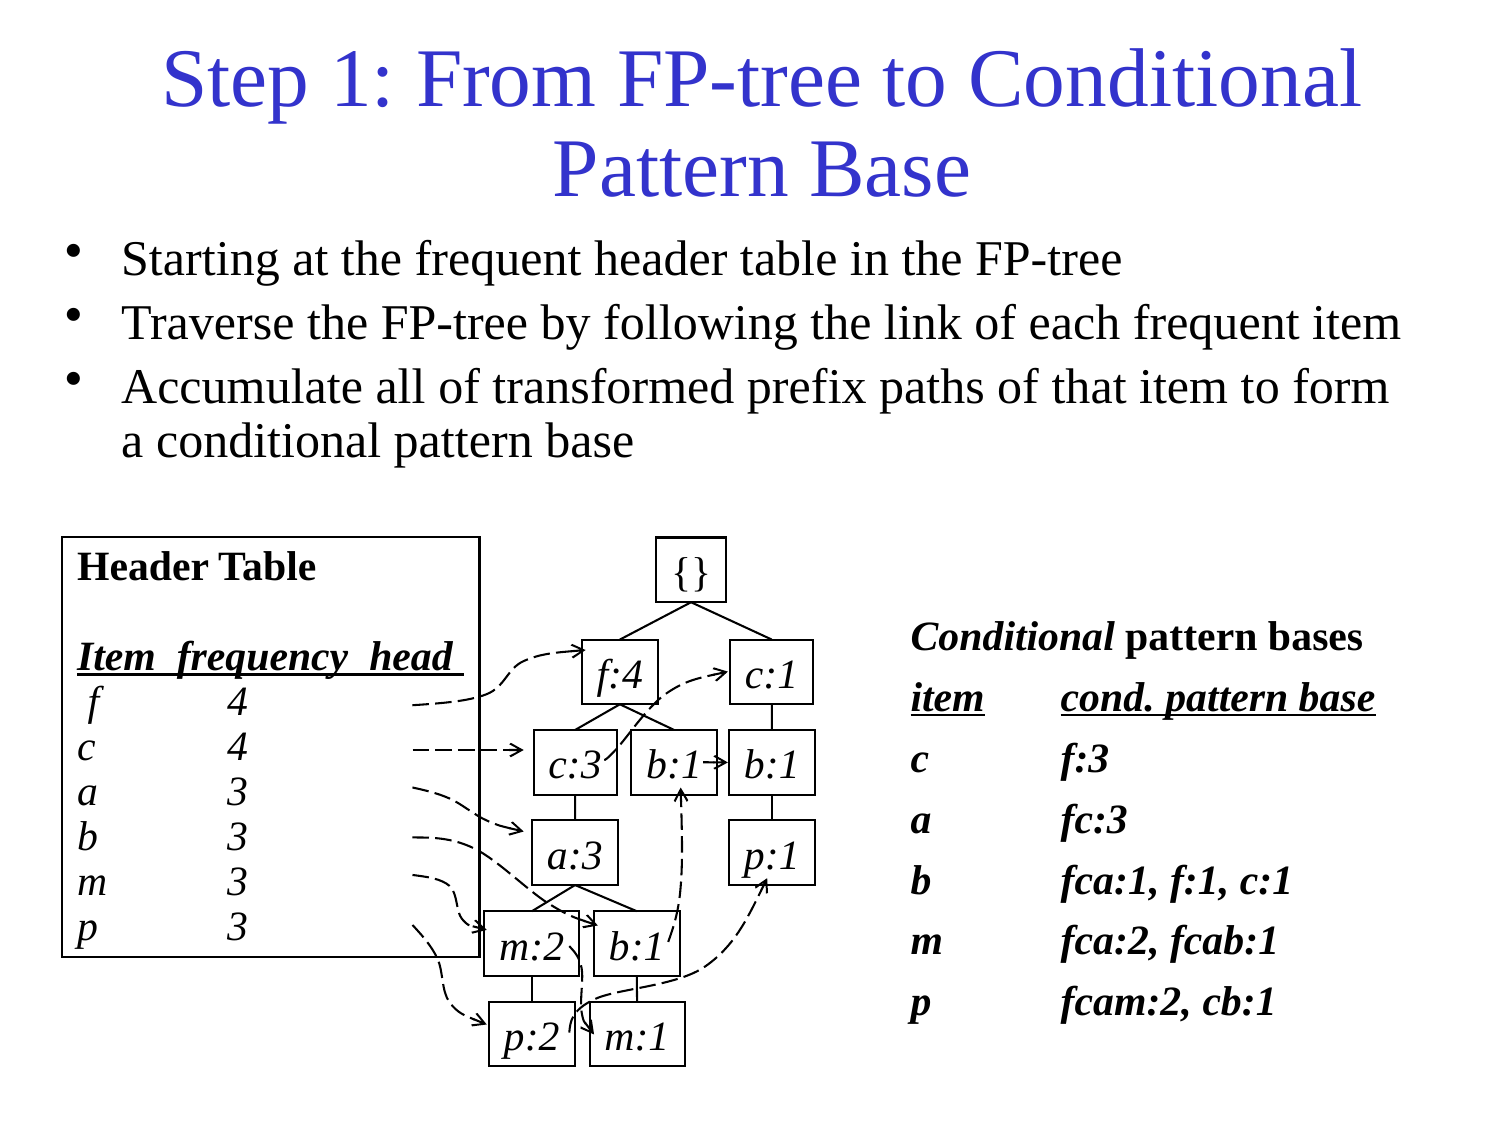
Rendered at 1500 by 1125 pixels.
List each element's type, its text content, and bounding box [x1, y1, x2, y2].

text_box Conditional pattern bases item cond. pattern base c f:3 a fc:3 b fca:1, f:1, c:1 m fca:2, fcab:1 p fcam:2, cb:1 [895, 601, 1442, 1032]
list Starting at the frequent header table in the FP-tree Traverse the FP-tree by following the link of each frequent item Accumulate all of transformed prefix paths of that item to form a conditional pattern base [50, 224, 1438, 463]
title Step 1: From FP-tree to Conditional Pattern Base [75, 37, 1450, 213]
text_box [62, 537, 816, 1069]
